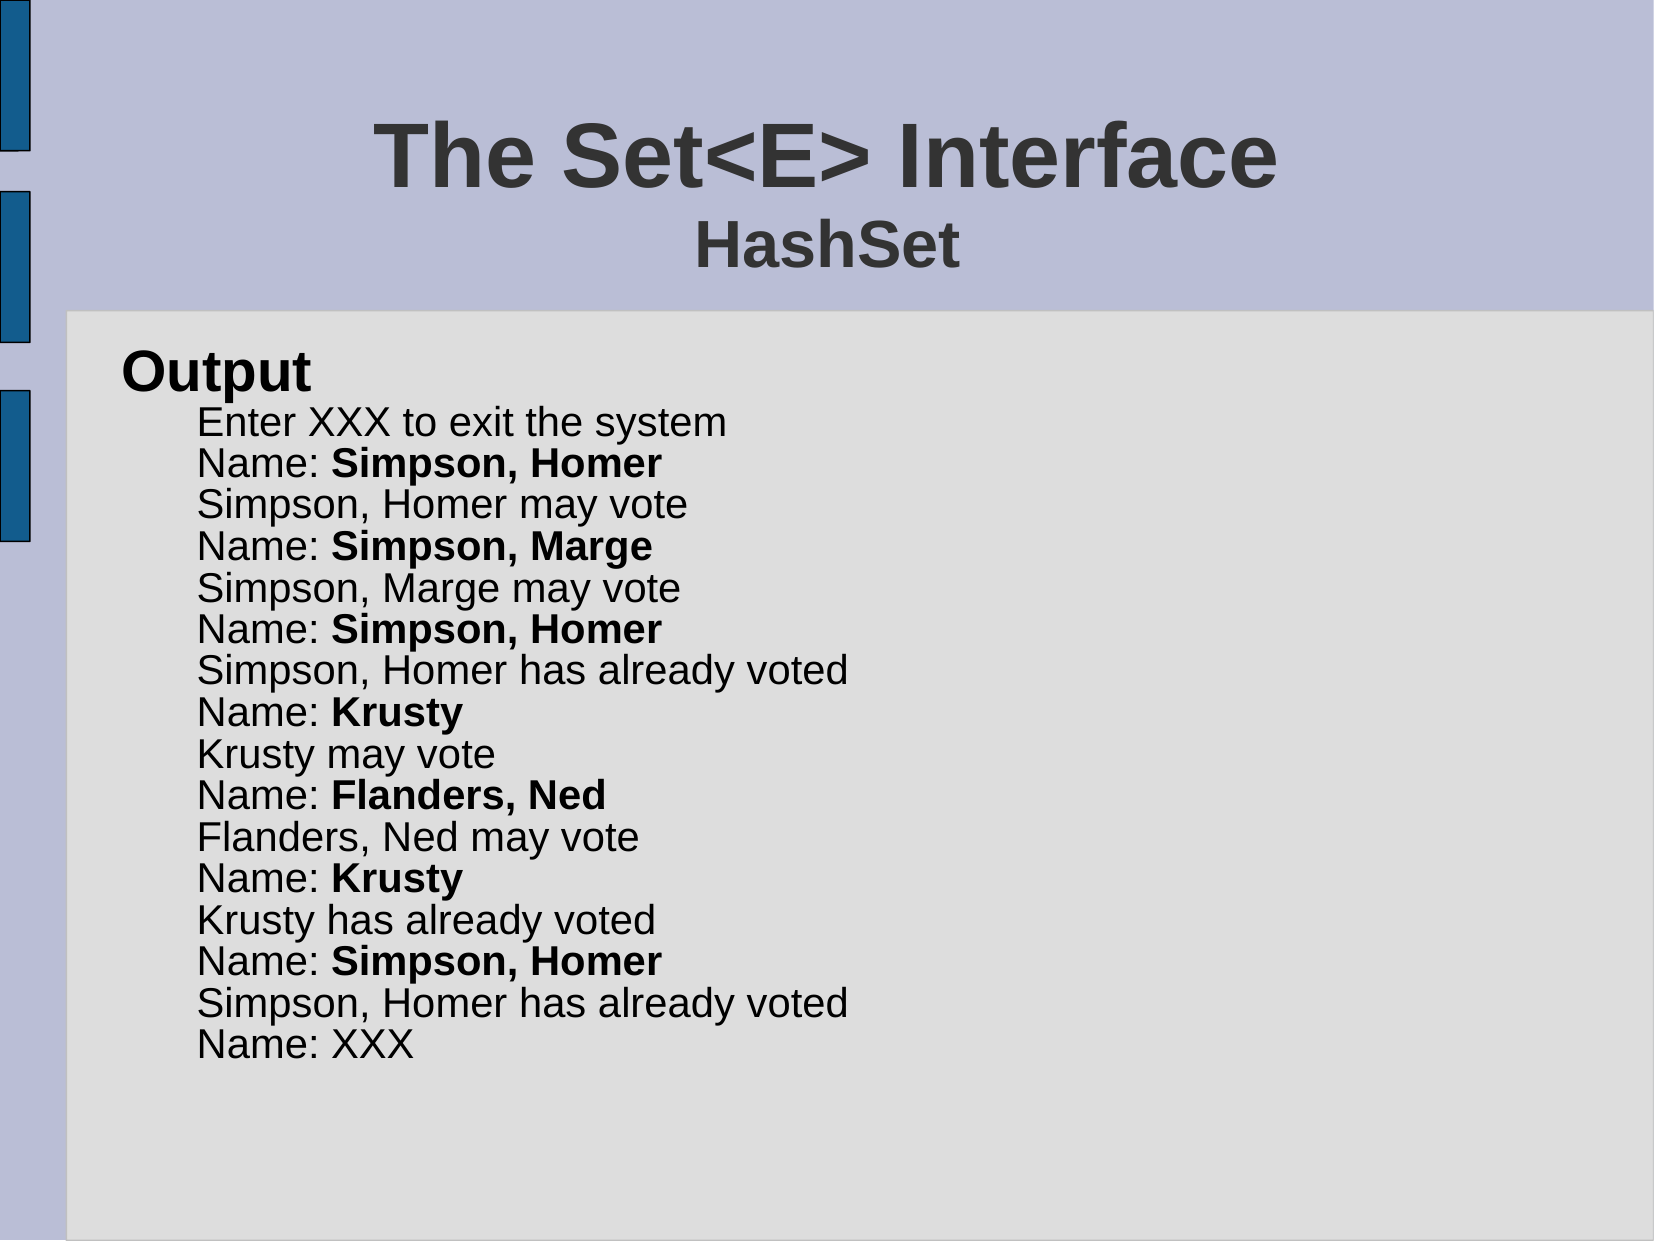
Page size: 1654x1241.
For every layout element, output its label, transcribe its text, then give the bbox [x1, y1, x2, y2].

title The Set<E> Interface HashSet [121, 90, 1534, 299]
list Output Enter XXX to exit the system Name: Simpson, Homer Simpson, Homer may vote Name: Simpson, Marge Simpson, Marge may vote Name: Simpson, Homer Simpson, Homer has already voted Name: Krusty Krusty may vote Name: Flanders, Ned Flanders, Ned may vote Name: Krusty Krusty has already voted Name: Simpson, Homer Simpson, Homer has already voted Name: XXX [121, 344, 1534, 1126]
